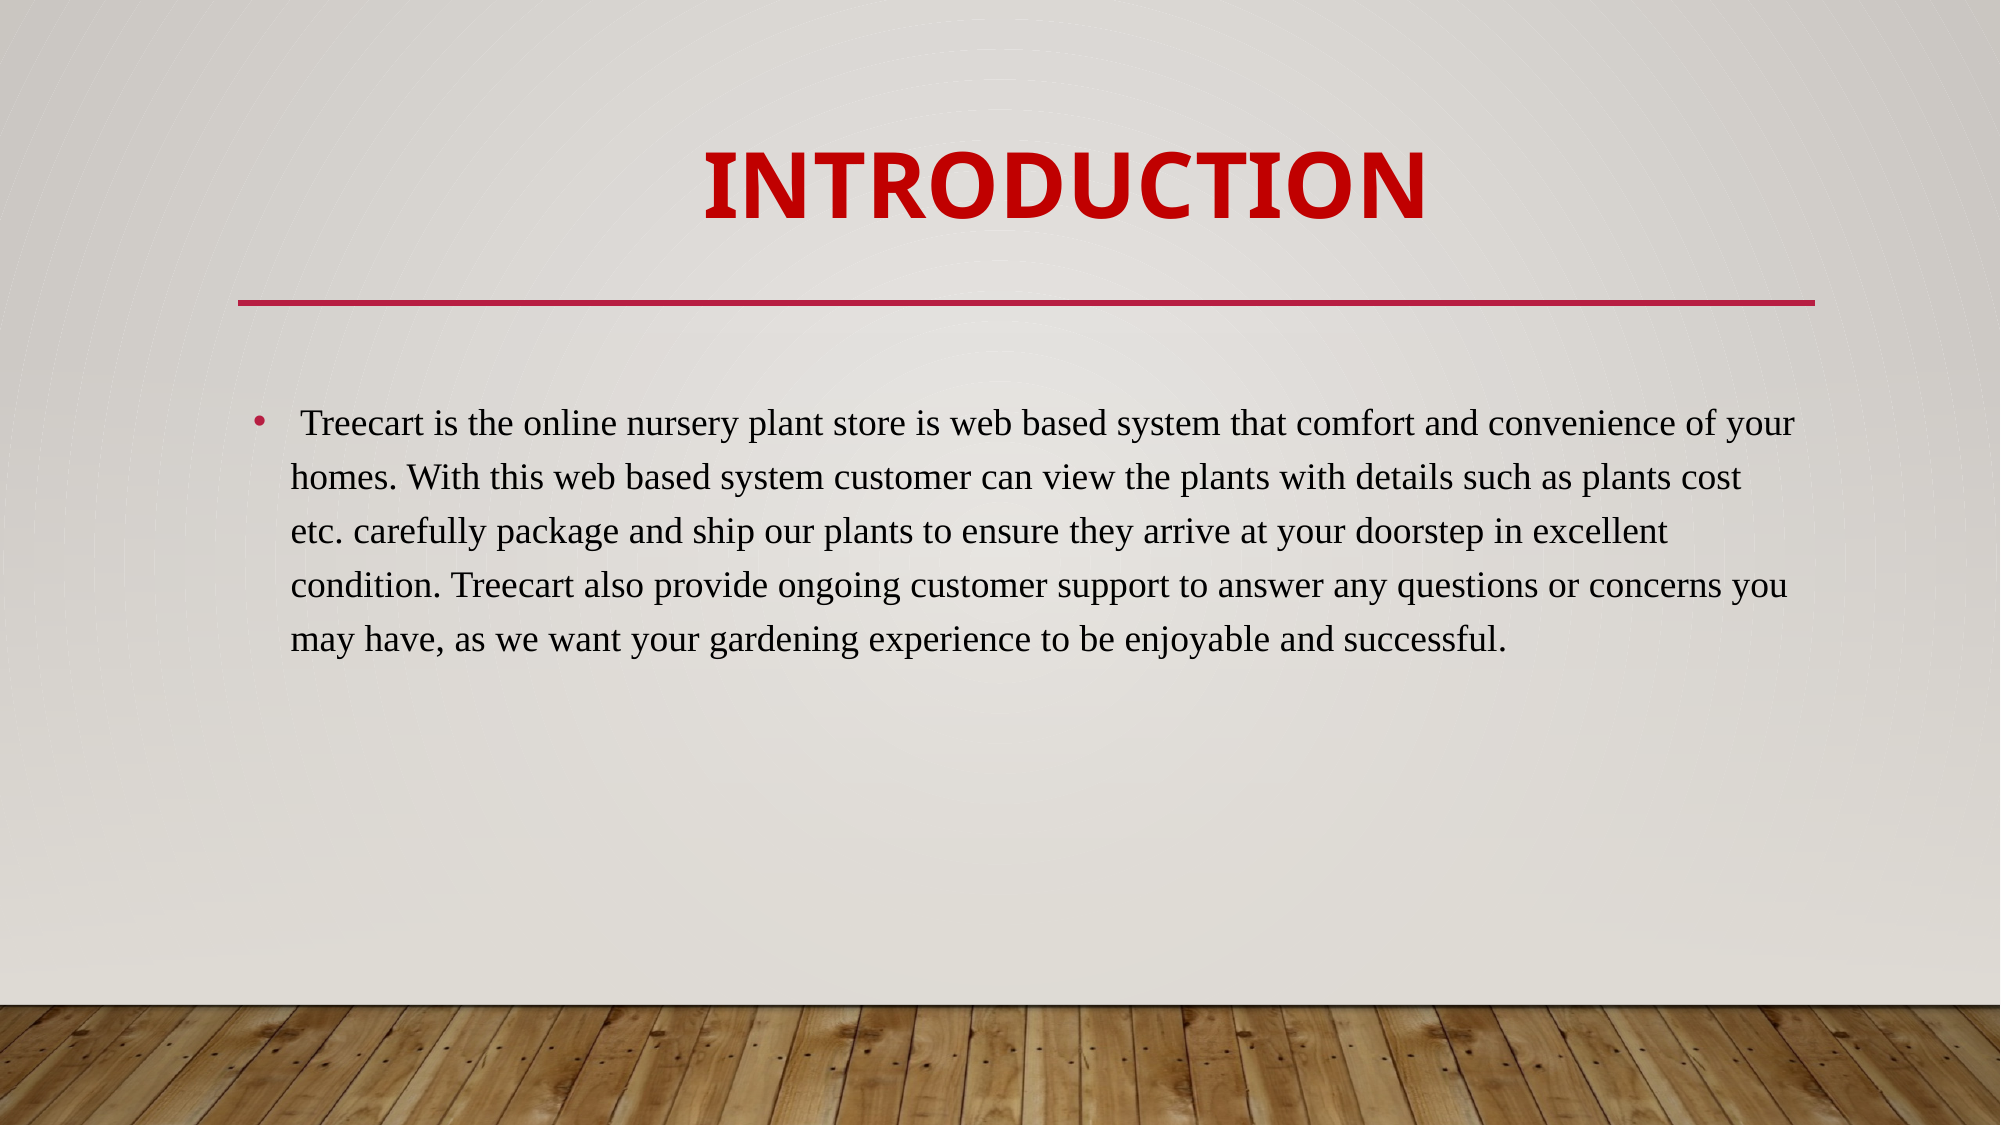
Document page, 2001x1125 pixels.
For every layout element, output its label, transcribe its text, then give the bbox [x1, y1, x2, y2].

title introduction [238, 131, 1814, 305]
picture [0, 1005, 2000, 1125]
list Treecart is the online nursery plant store is web based system that comfort and convenience of your homes. With this web based system customer can view the plants with details such as plants cost etc. carefully package and ship our plants to ensure they arrive at your doorstep in excellent condition. Treecart also provide ongoing customer support to answer any questions or concerns you may have, as we want your gardening experience to be enjoyable and successful. [238, 381, 1814, 897]
